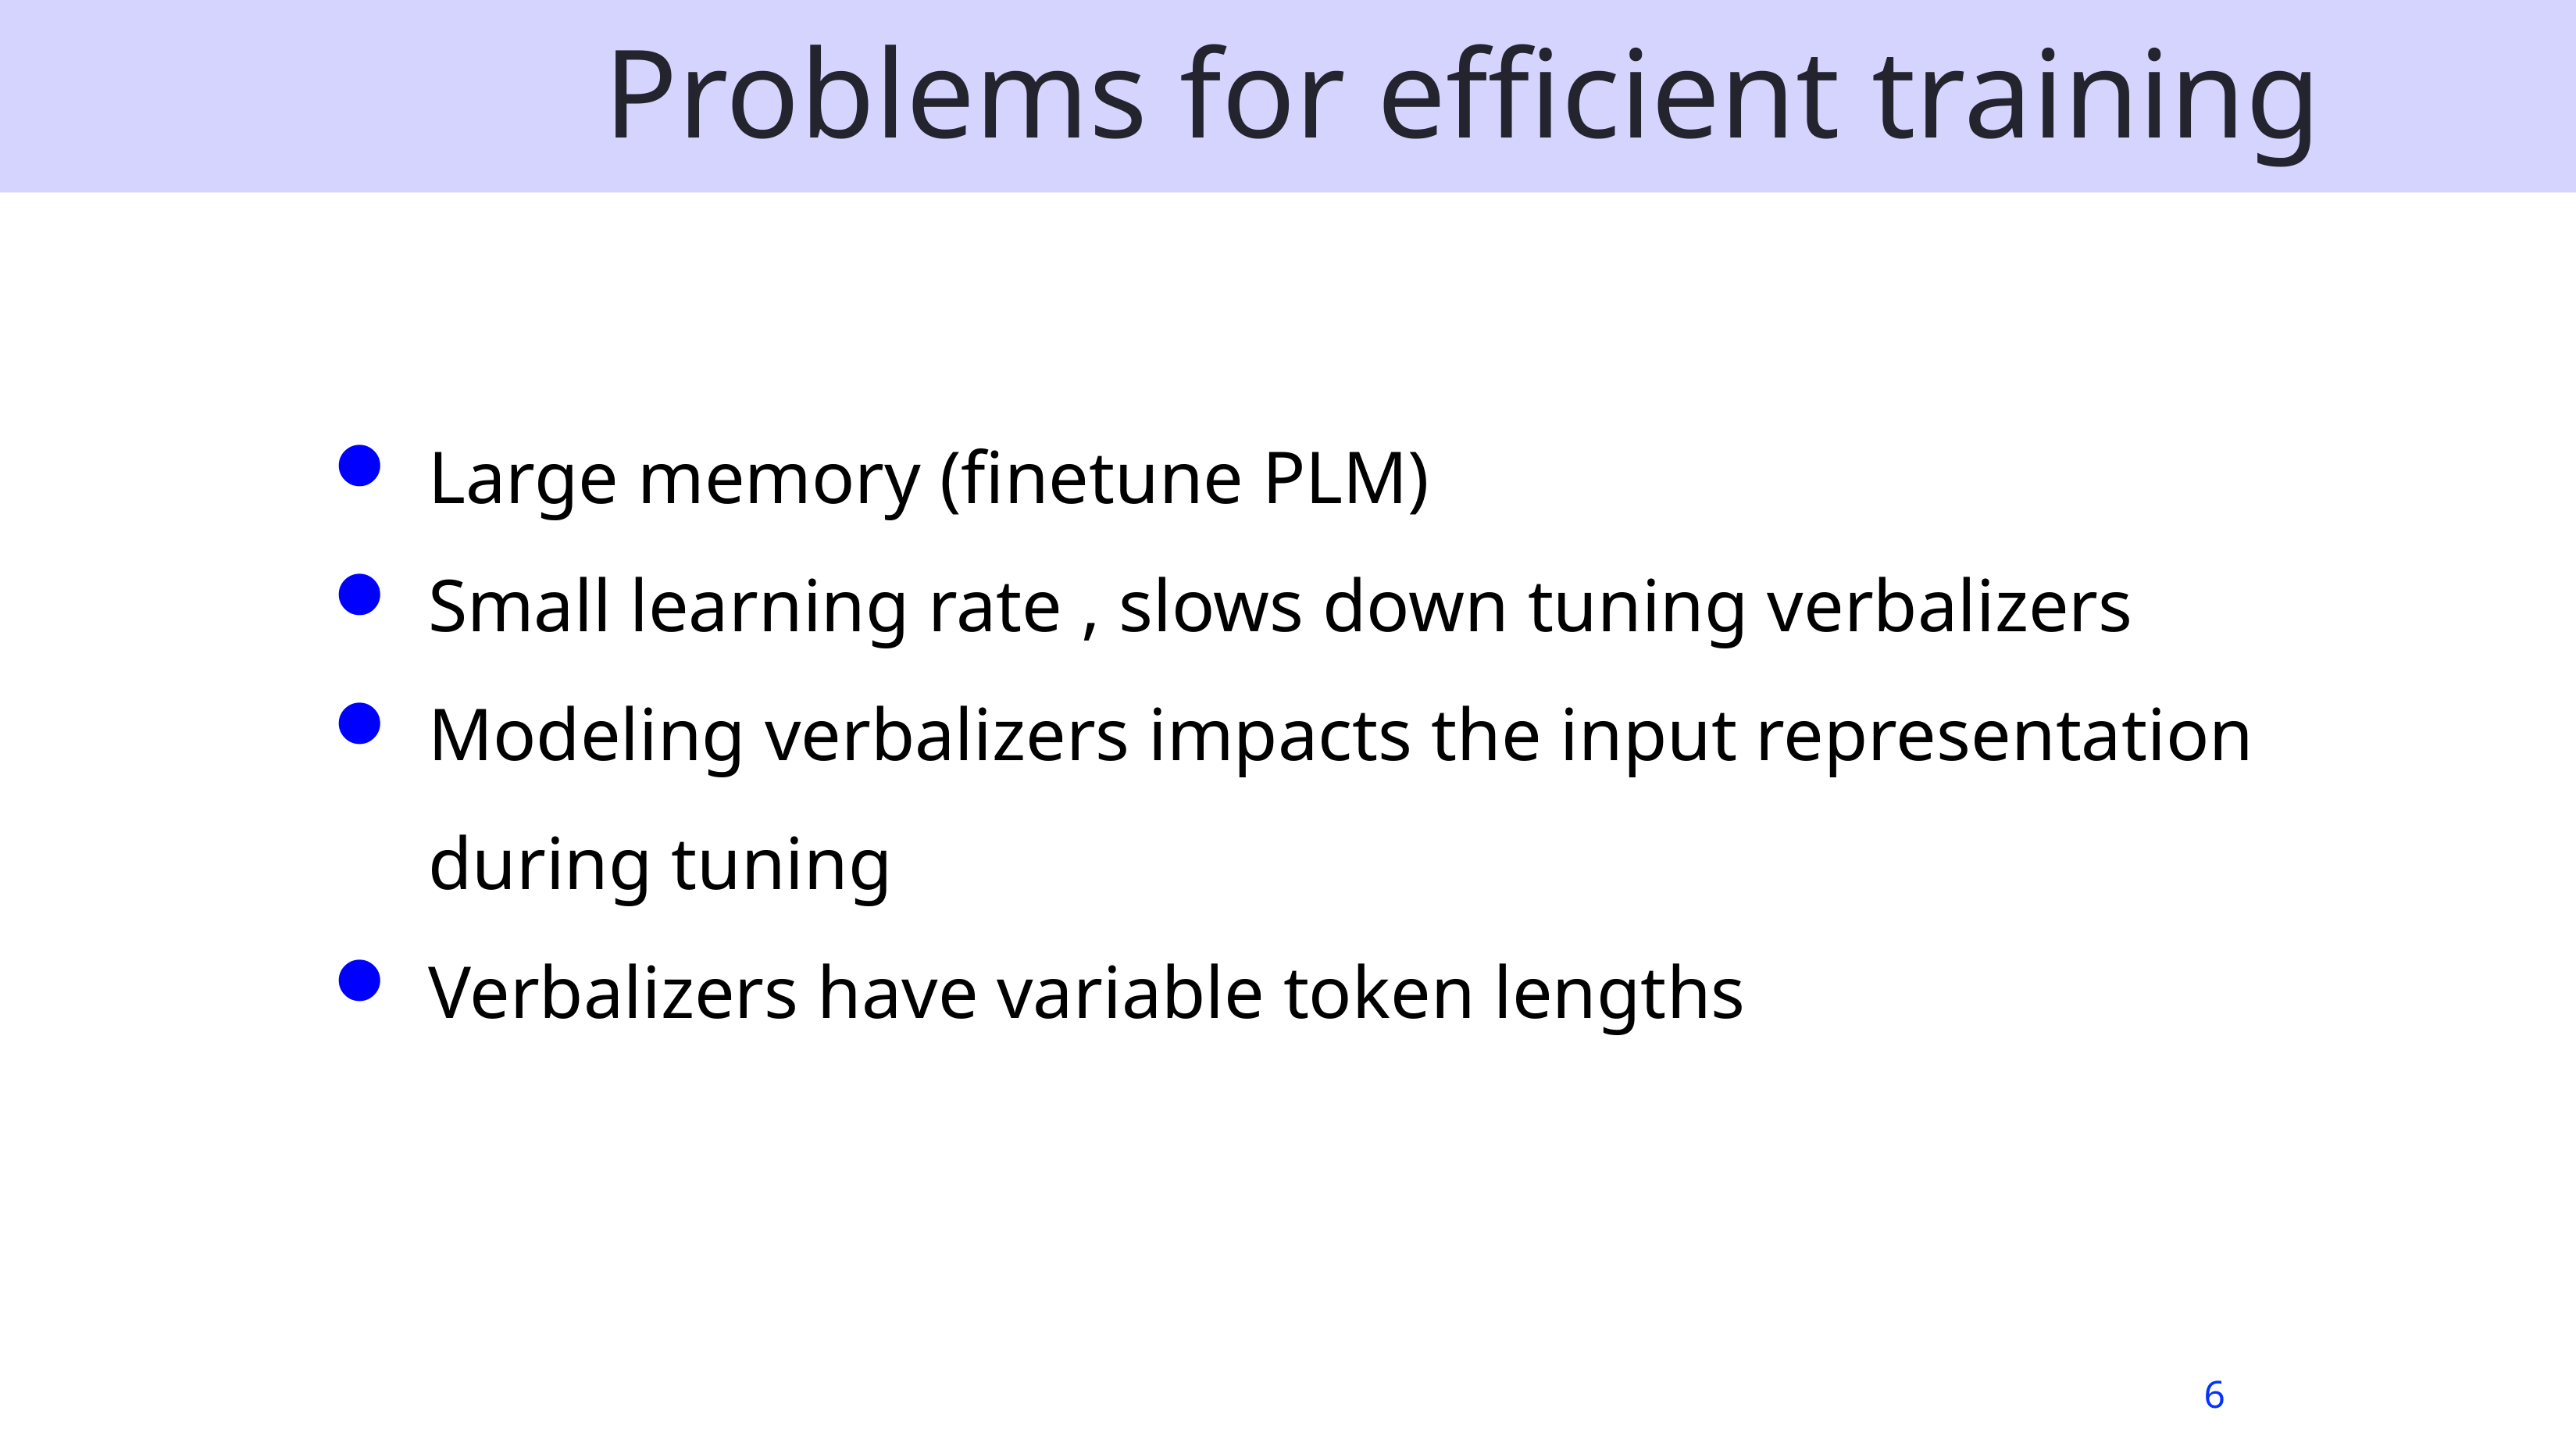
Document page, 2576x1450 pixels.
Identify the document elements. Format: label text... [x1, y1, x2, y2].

text_box Problems for efficient training [604, 15, 2489, 162]
text_box Large memory (finetune PLM) Small learning rate , slows down tuning verbalizers Modeling verbalizers impacts the input representation during tuning Verbalizers have variable token lengths [321, 383, 2392, 1039]
text_box 6 [2199, 1377, 2275, 1422]
